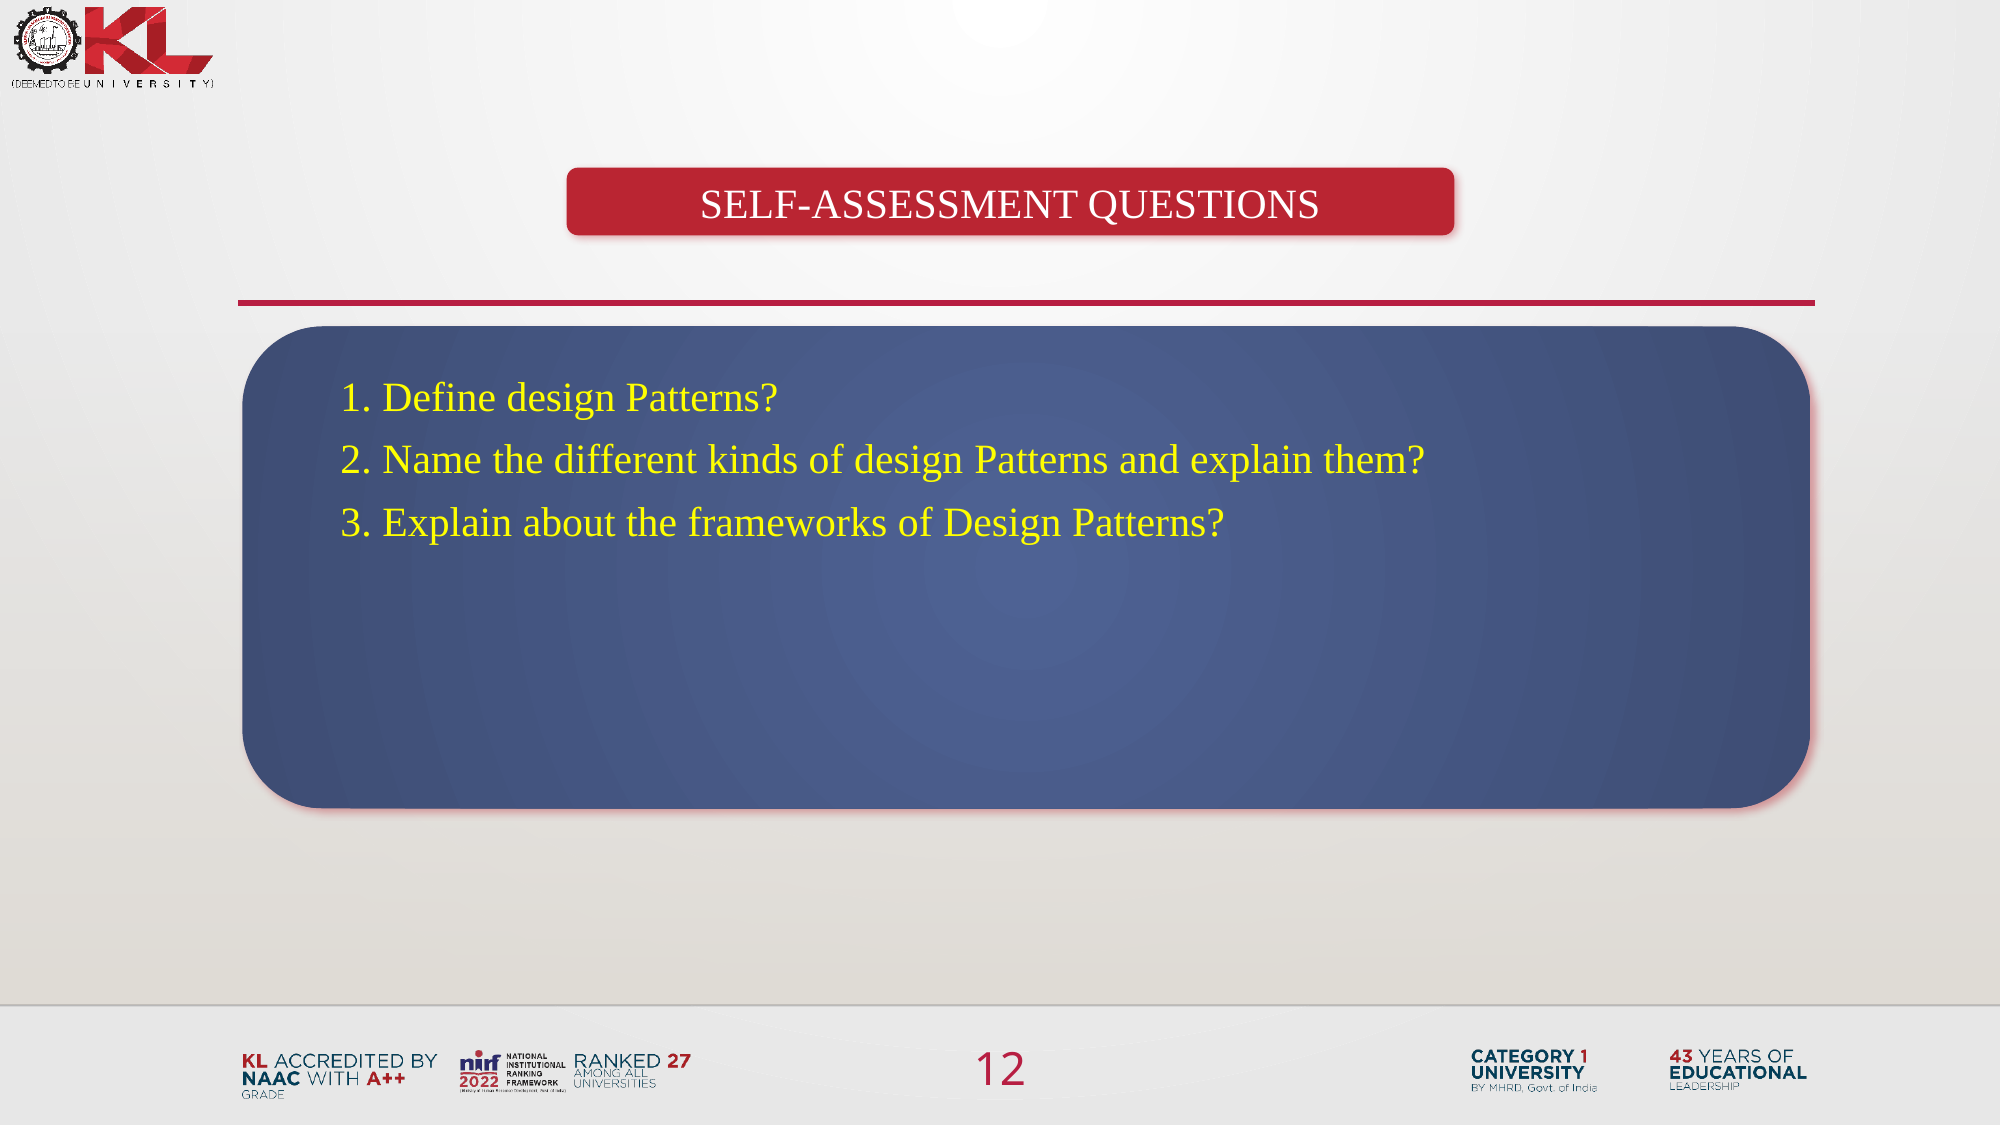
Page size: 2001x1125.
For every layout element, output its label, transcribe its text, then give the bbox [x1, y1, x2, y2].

list 1. Define design Patterns? 2. Name the different kinds of design Patterns and explain them? 3. Explain about the frameworks of Design Patterns? [325, 361, 1760, 759]
picture [12, 5, 213, 88]
slide_number 12 [933, 1031, 1067, 1115]
picture [1447, 1045, 1814, 1101]
picture [238, 1045, 716, 1103]
text_box [241, 325, 1812, 810]
text_box SELF-ASSESSMENT QUESTIONS [565, 166, 1456, 237]
